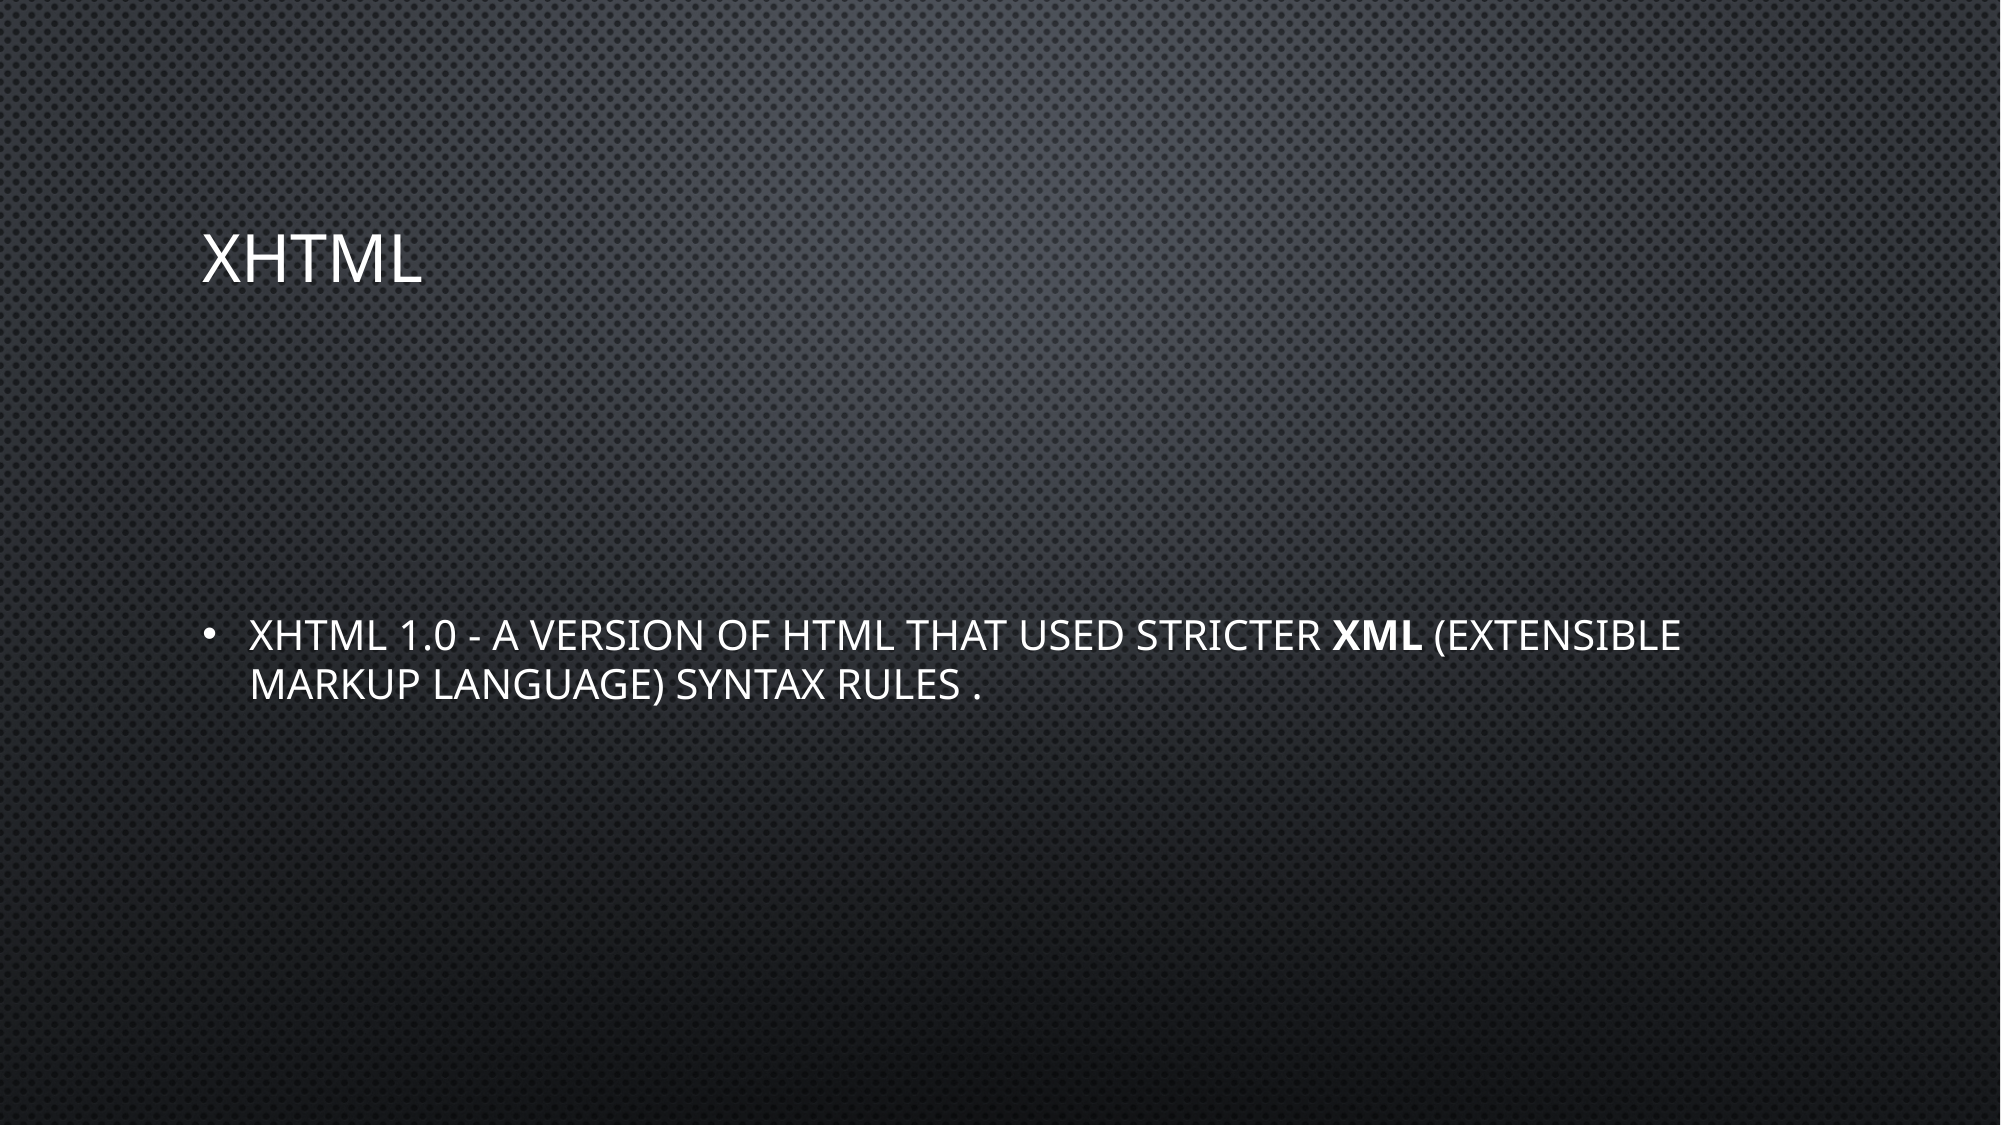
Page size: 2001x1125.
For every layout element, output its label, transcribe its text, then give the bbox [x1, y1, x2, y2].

list XHTML 1.0 - a version of HTML that used stricter XML (extensible markup language) syntax rules . [187, 437, 1813, 950]
title XHTML [187, 99, 1813, 413]
